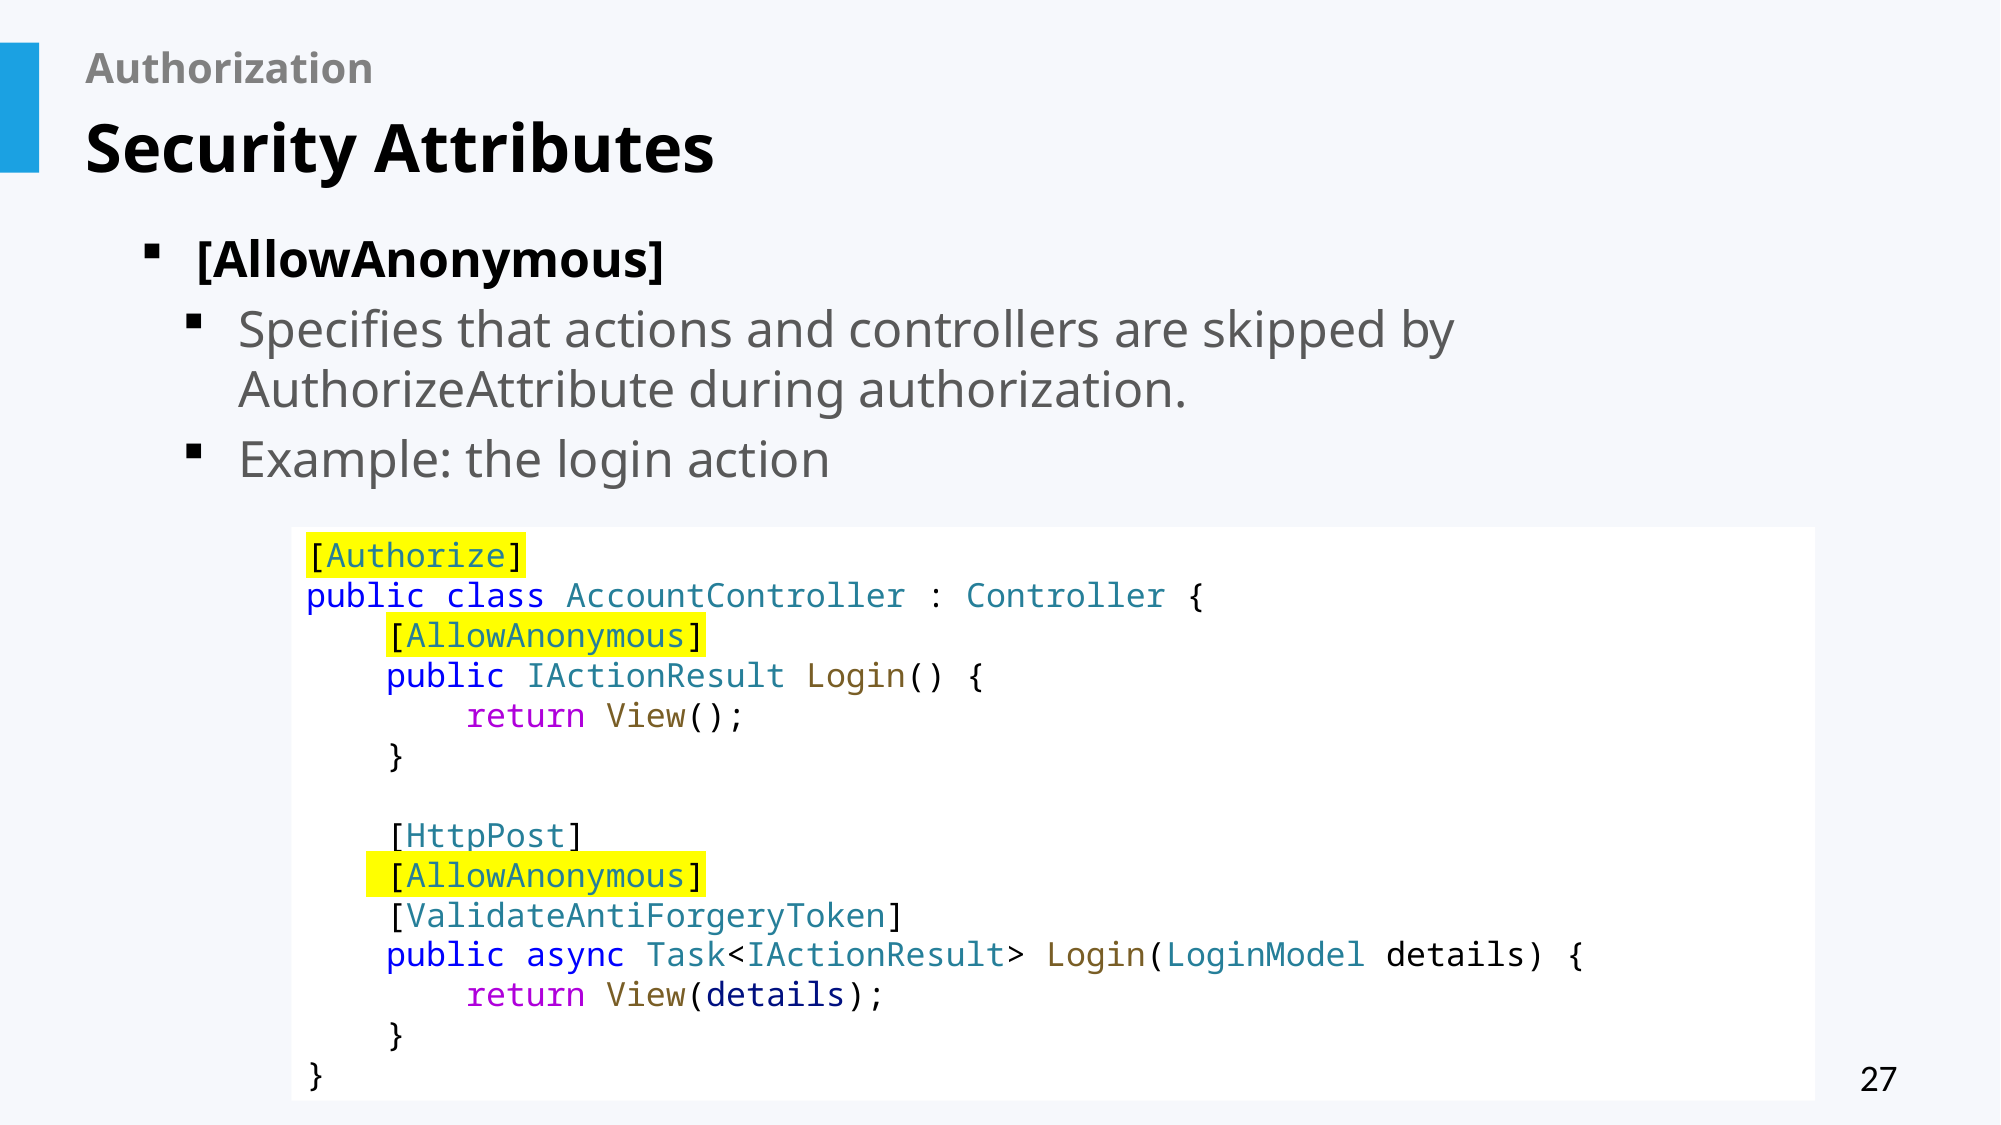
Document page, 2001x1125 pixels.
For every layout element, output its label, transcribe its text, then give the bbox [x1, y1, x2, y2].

title Authorization [70, 42, 1902, 90]
list [AllowAnonymous] Specifies that actions and controllers are skipped by AuthorizeAttribute during authorization. Example: the login action [125, 219, 1903, 1010]
list Security Attributes [70, 98, 1902, 169]
text_box [Authorize] public class AccountController : Controller { [AllowAnonymous] public IActionResult Login() { return View(); } [HttpPost] [AllowAnonymous] [ValidateAntiForgeryToken] public async Task<IActionResult> Login(LoginModel details) { return View(details); } } [291, 527, 1816, 1101]
